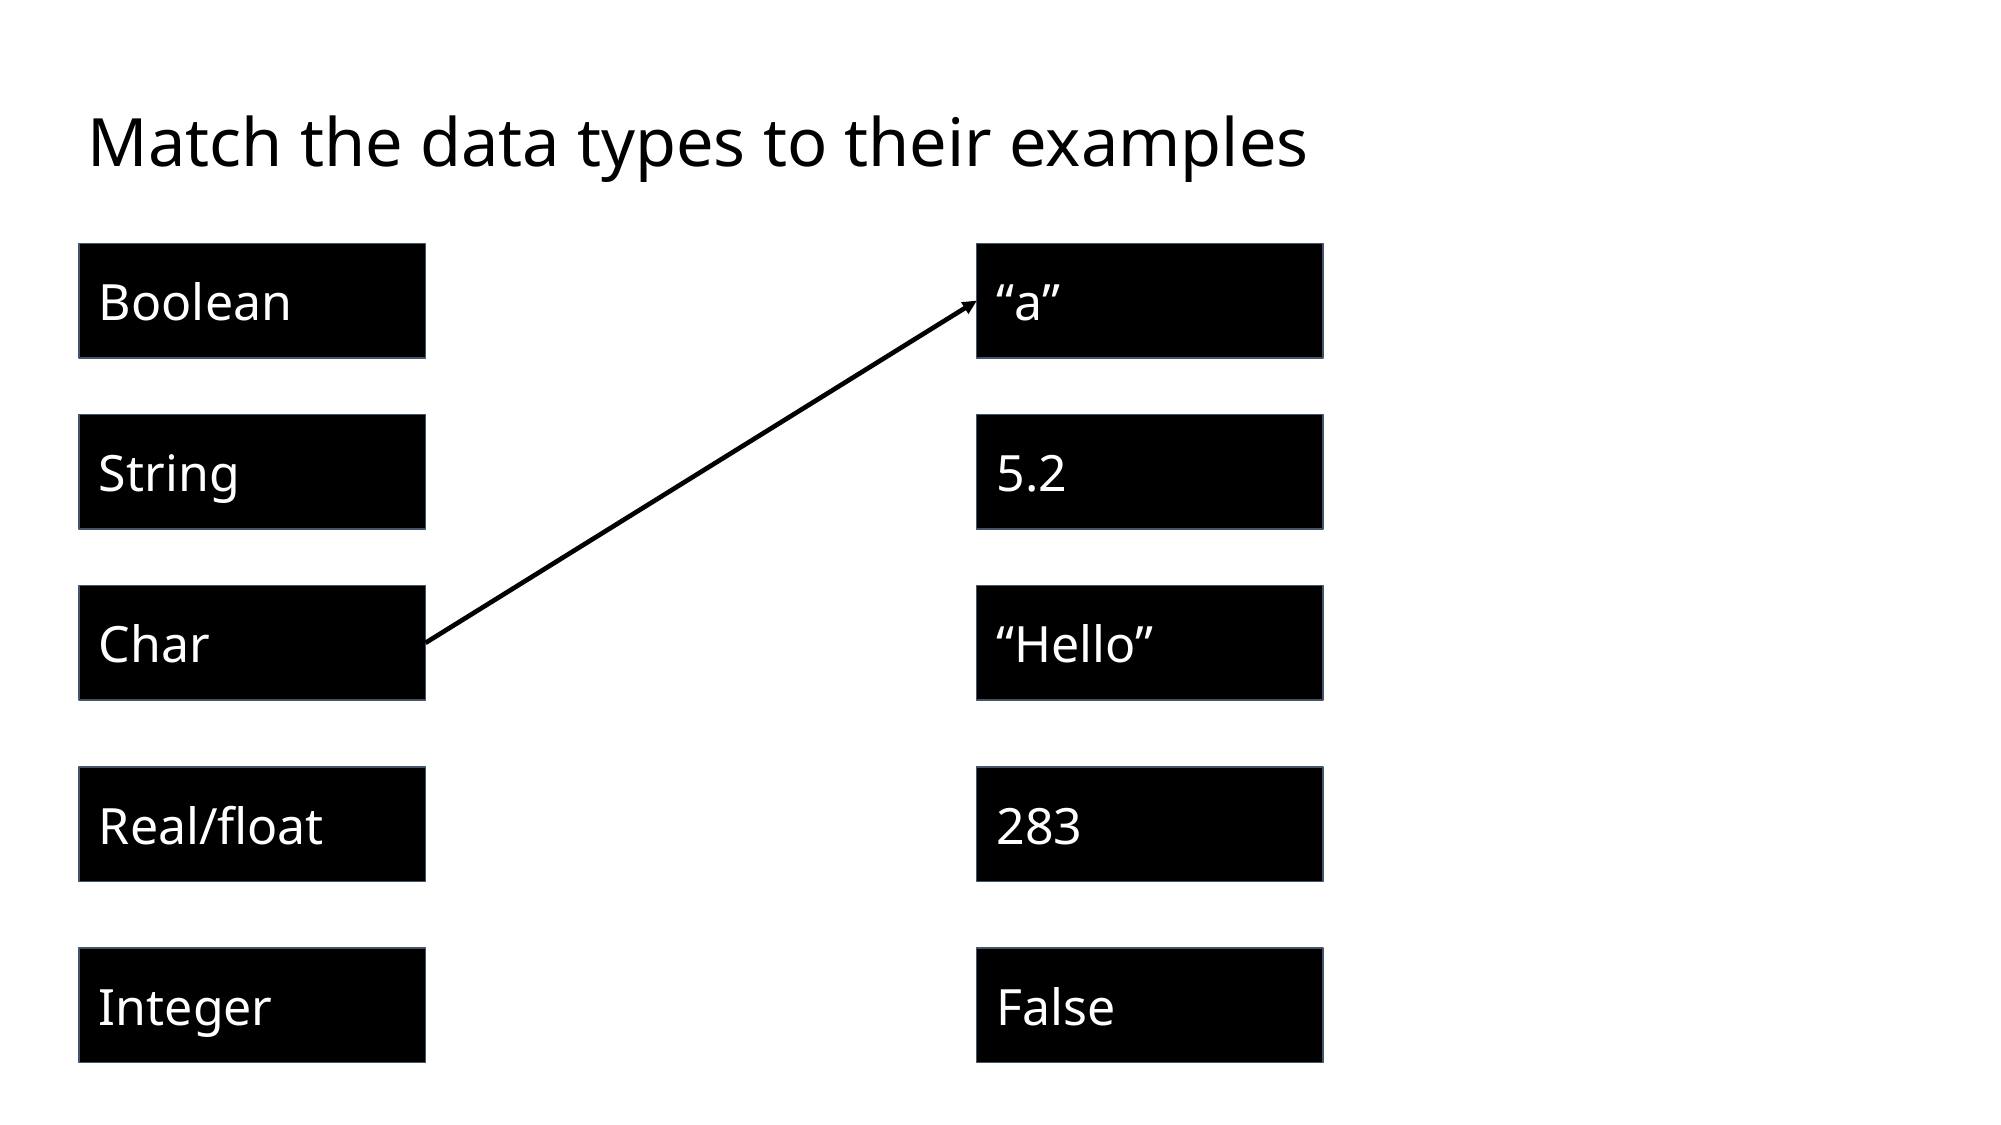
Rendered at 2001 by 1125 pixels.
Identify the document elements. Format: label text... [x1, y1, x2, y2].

text_box 5.2 [977, 414, 1324, 530]
text_box Real/float [78, 766, 426, 882]
text_box String [78, 414, 425, 530]
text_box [425, 300, 977, 643]
text_box Boolean [78, 243, 426, 358]
text_box 283 [976, 766, 1324, 882]
text_box Char [78, 585, 426, 701]
text_box “a” [976, 243, 1324, 358]
text_box False [976, 948, 1324, 1063]
text_box “Hello” [976, 585, 1324, 701]
text_box Integer [78, 948, 426, 1063]
title Match the data types to their examples [67, 67, 1932, 223]
